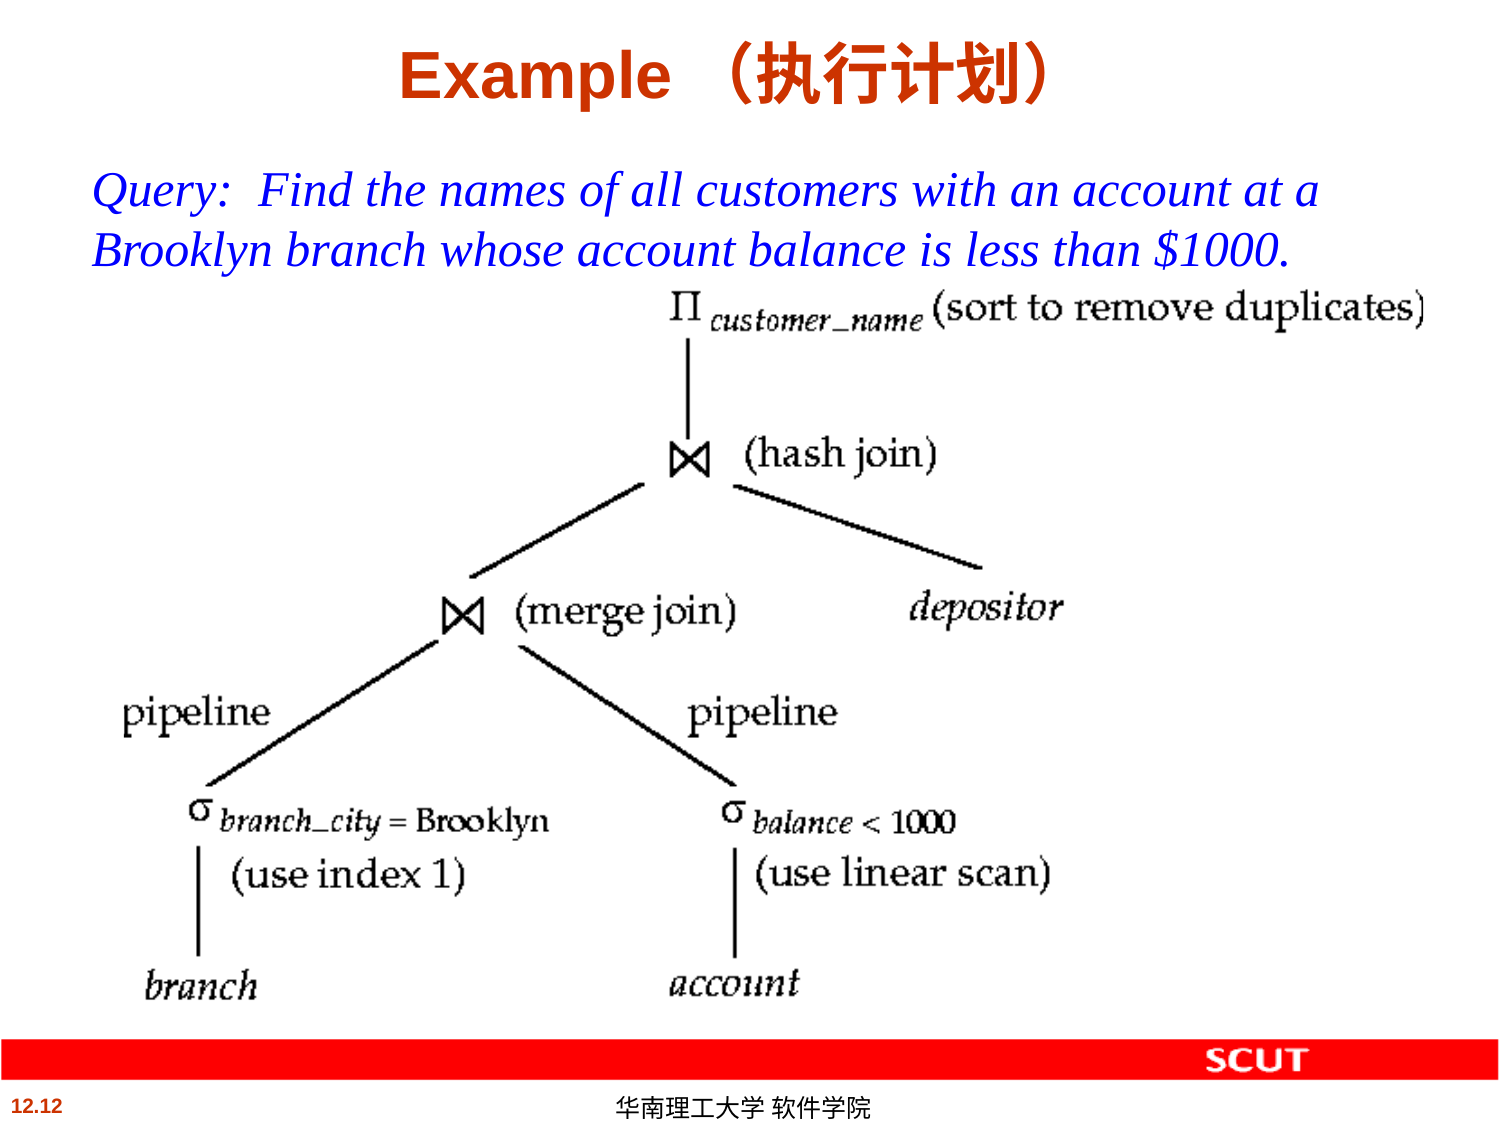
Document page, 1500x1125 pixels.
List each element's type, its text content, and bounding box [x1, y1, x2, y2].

picture [0, 1038, 1500, 1083]
picture [123, 278, 1424, 1006]
text_box Query: Find the names of all customers with an account at a Brooklyn branch whose account balance is less than $1000. [76, 148, 1416, 284]
title Example（执行计划） [37, 18, 1452, 120]
